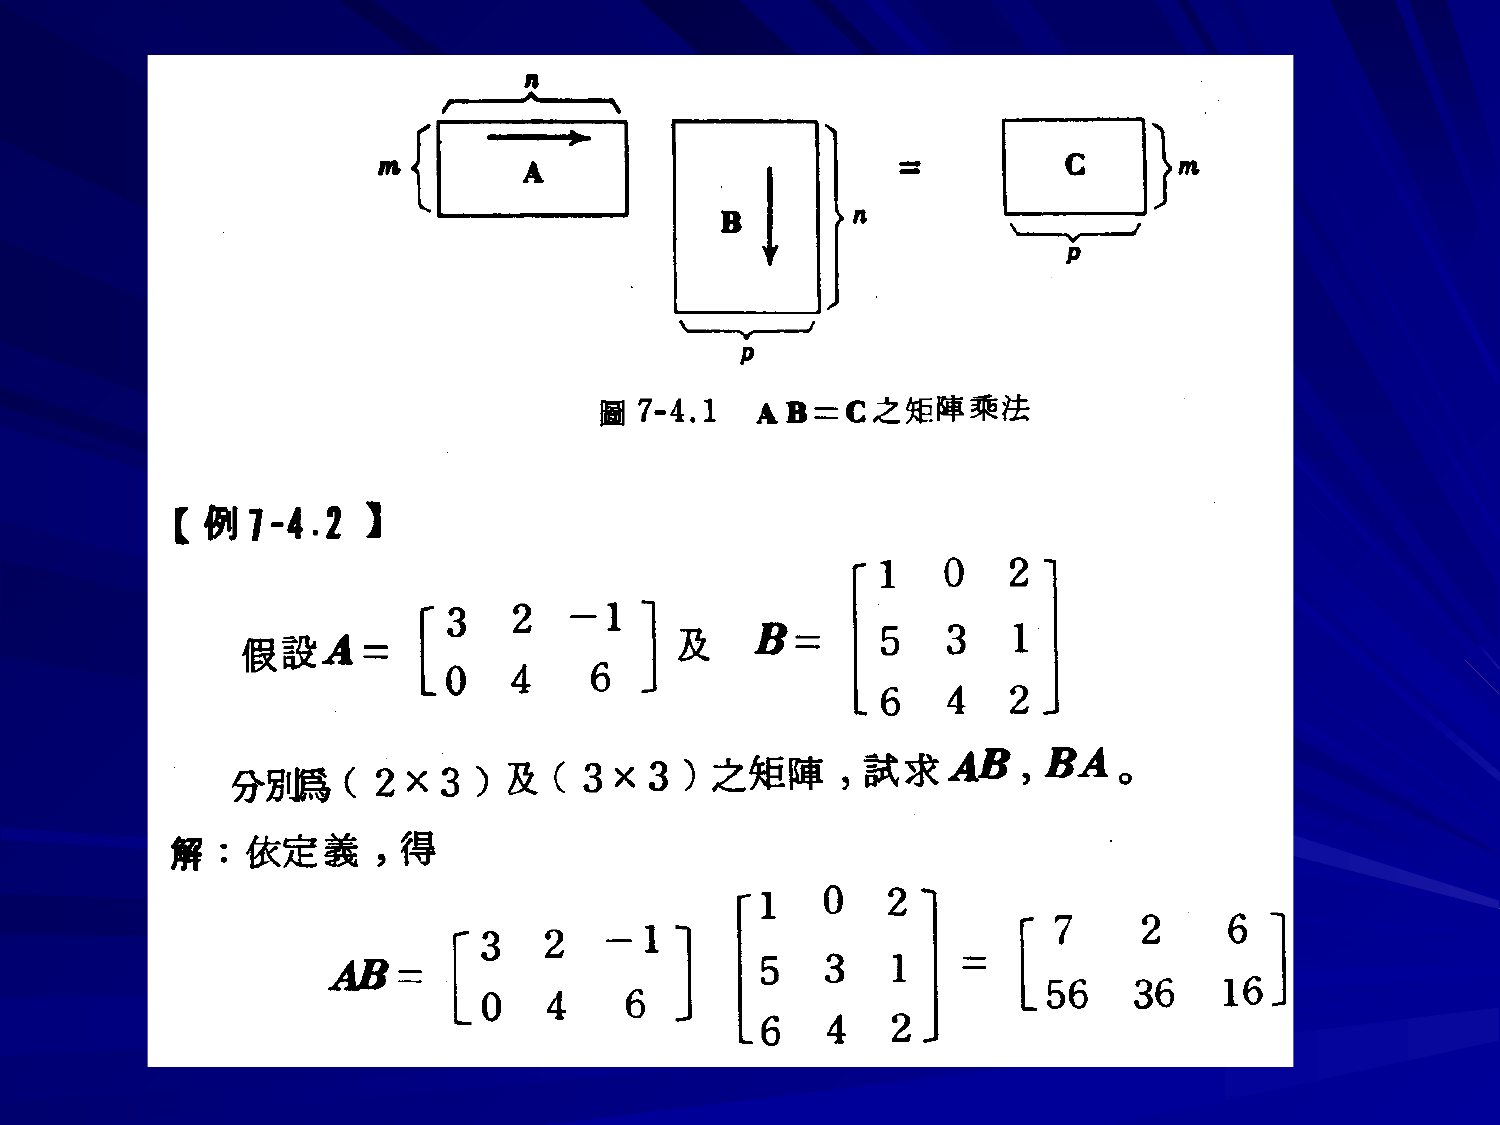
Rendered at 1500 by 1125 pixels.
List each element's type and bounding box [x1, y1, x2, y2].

picture [147, 55, 1294, 1067]
